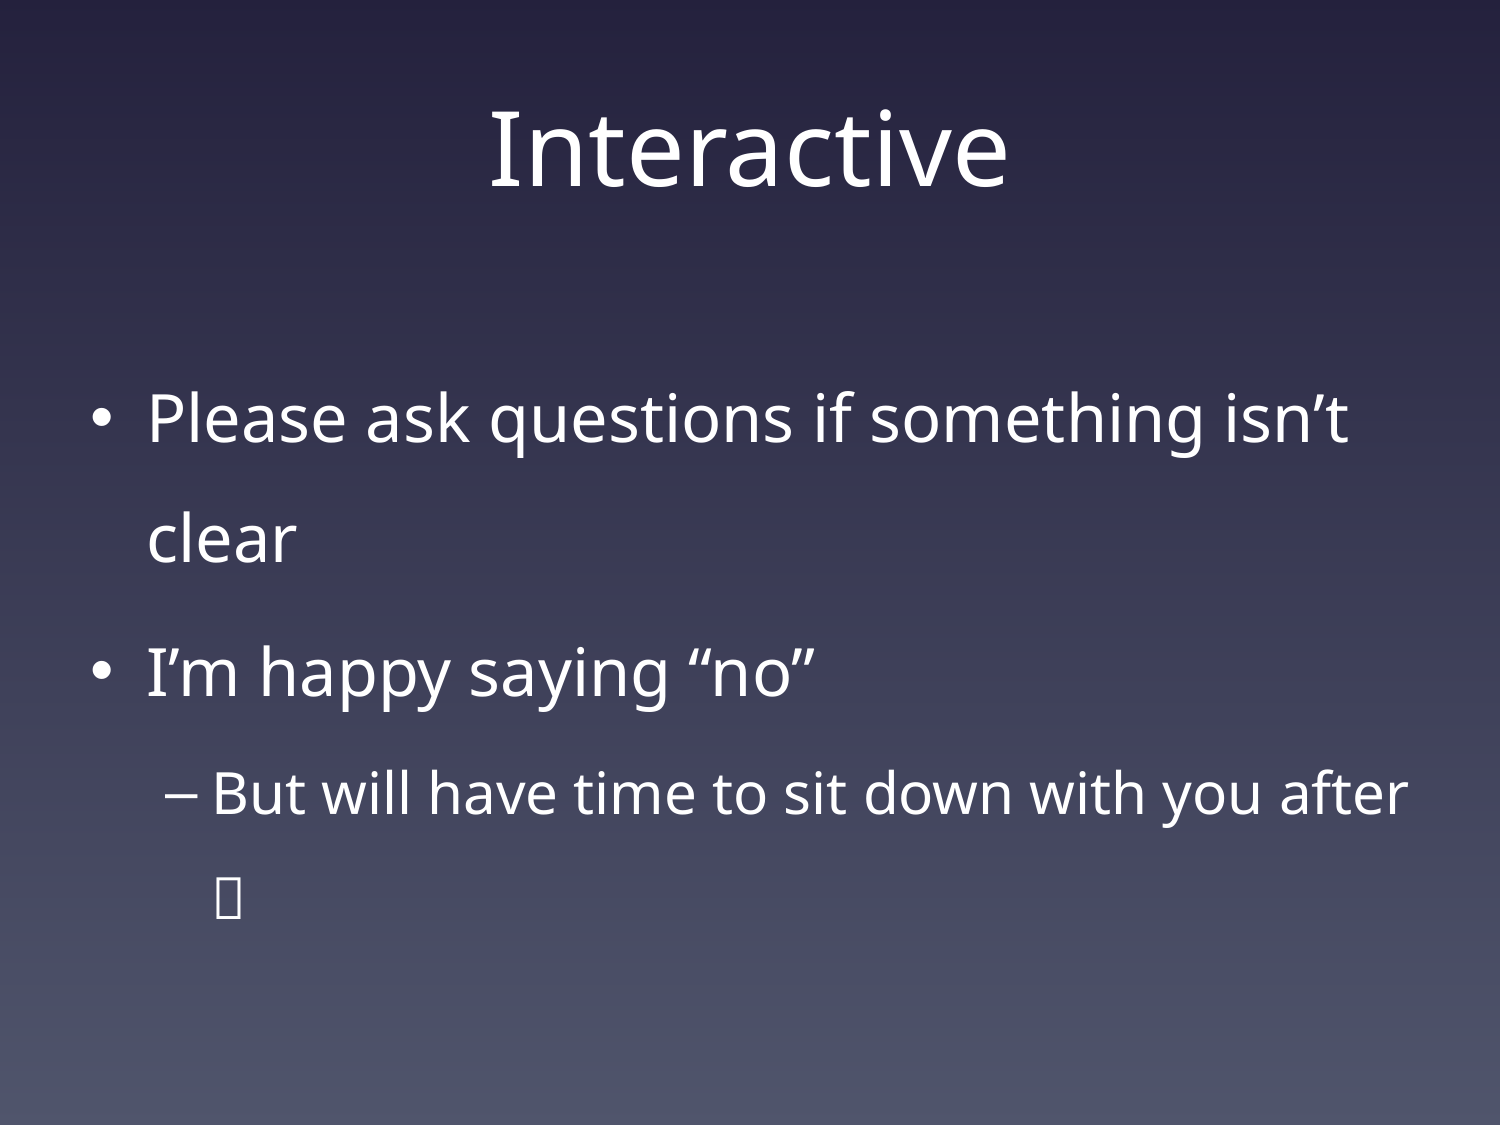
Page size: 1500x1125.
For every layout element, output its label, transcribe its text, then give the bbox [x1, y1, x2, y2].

title Interactive [75, 75, 1425, 262]
list Please ask questions if something isn’t clear I’m happy saying “no” But will have time to sit down with you after  [75, 262, 1425, 1005]
